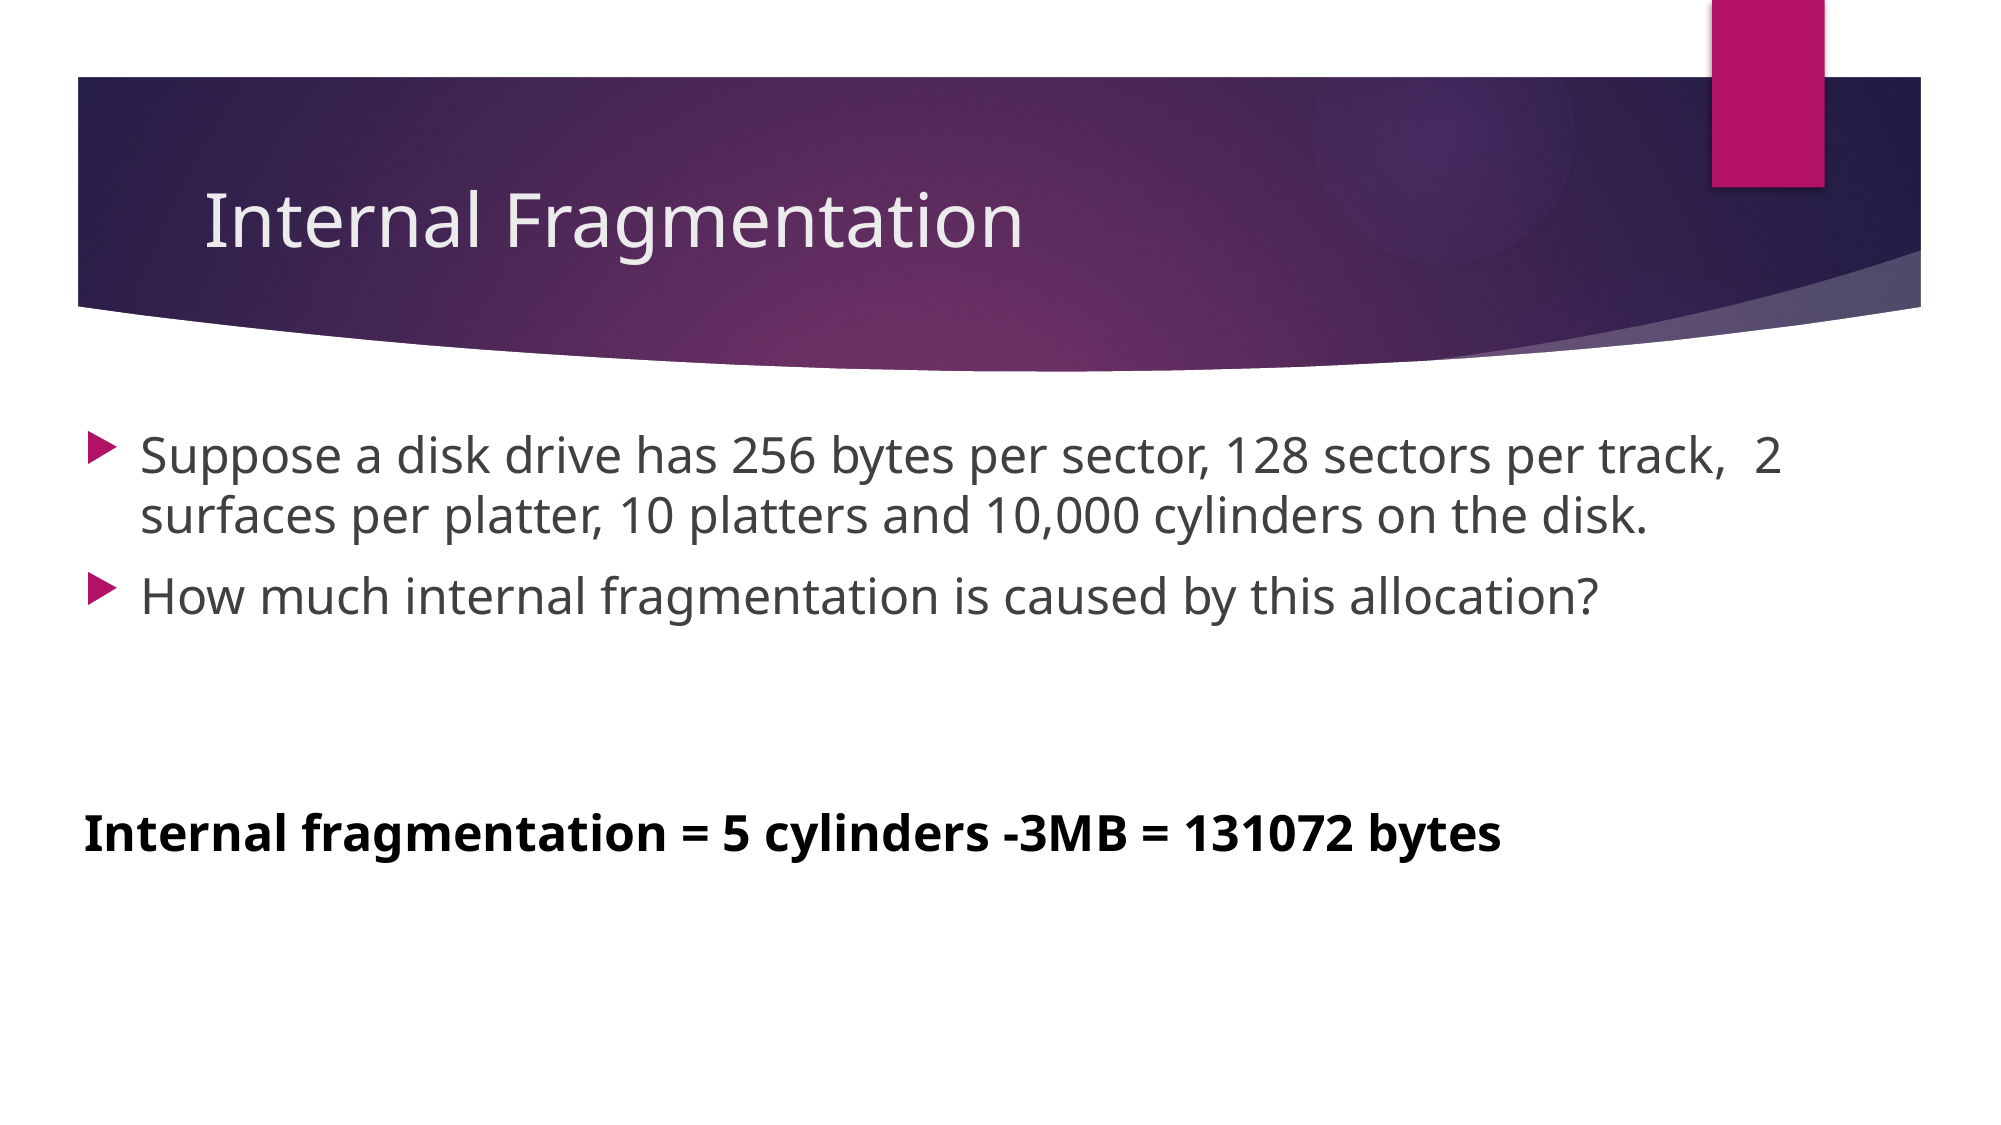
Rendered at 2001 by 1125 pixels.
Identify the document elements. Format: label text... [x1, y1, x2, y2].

title Internal Fragmentation [189, 159, 1627, 276]
list Suppose a disk drive has 256 bytes per sector, 128 sectors per track, 2 surfaces per platter, 10 platters and 10,000 cylinders on the disk. How much internal fragmentation is caused by this allocation? [69, 415, 1935, 977]
text_box Internal fragmentation = 5 cylinders -3MB = 131072 bytes [69, 793, 1872, 869]
